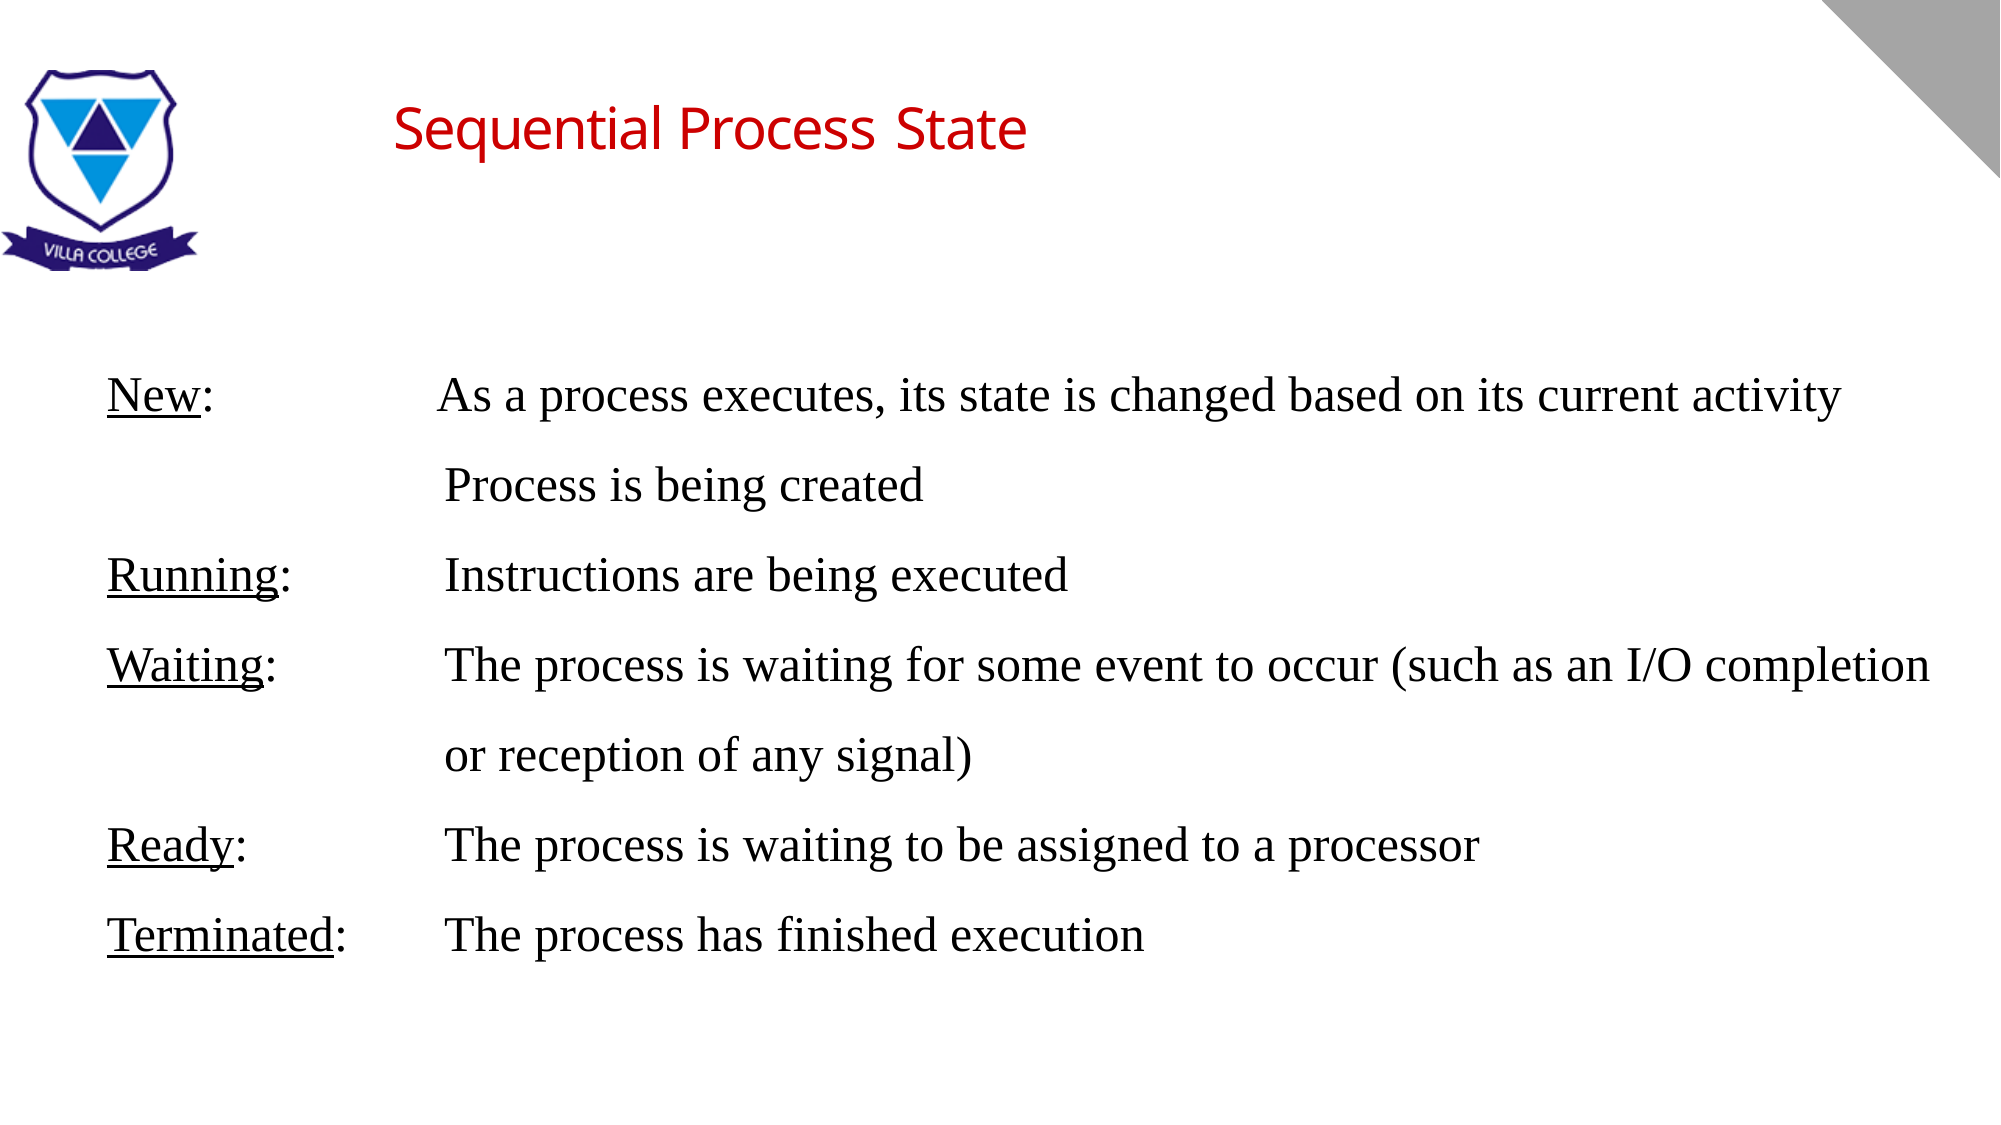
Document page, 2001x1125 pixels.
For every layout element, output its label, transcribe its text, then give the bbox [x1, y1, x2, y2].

picture [0, 70, 200, 271]
text_box Sequential Process State [389, 86, 1045, 185]
text_box As a process executes, its state is changed based on its current activity Process is being created Instructions are being executed The process is waiting for some event to occur (such as an I/O completion or reception of any signal) The process is waiting to be assigned to a processor The process has finished execution [466, 324, 1997, 1028]
text_box [1822, 0, 2000, 178]
text_box New: Running: Waiting: Ready: Terminated: [24, 324, 466, 1028]
